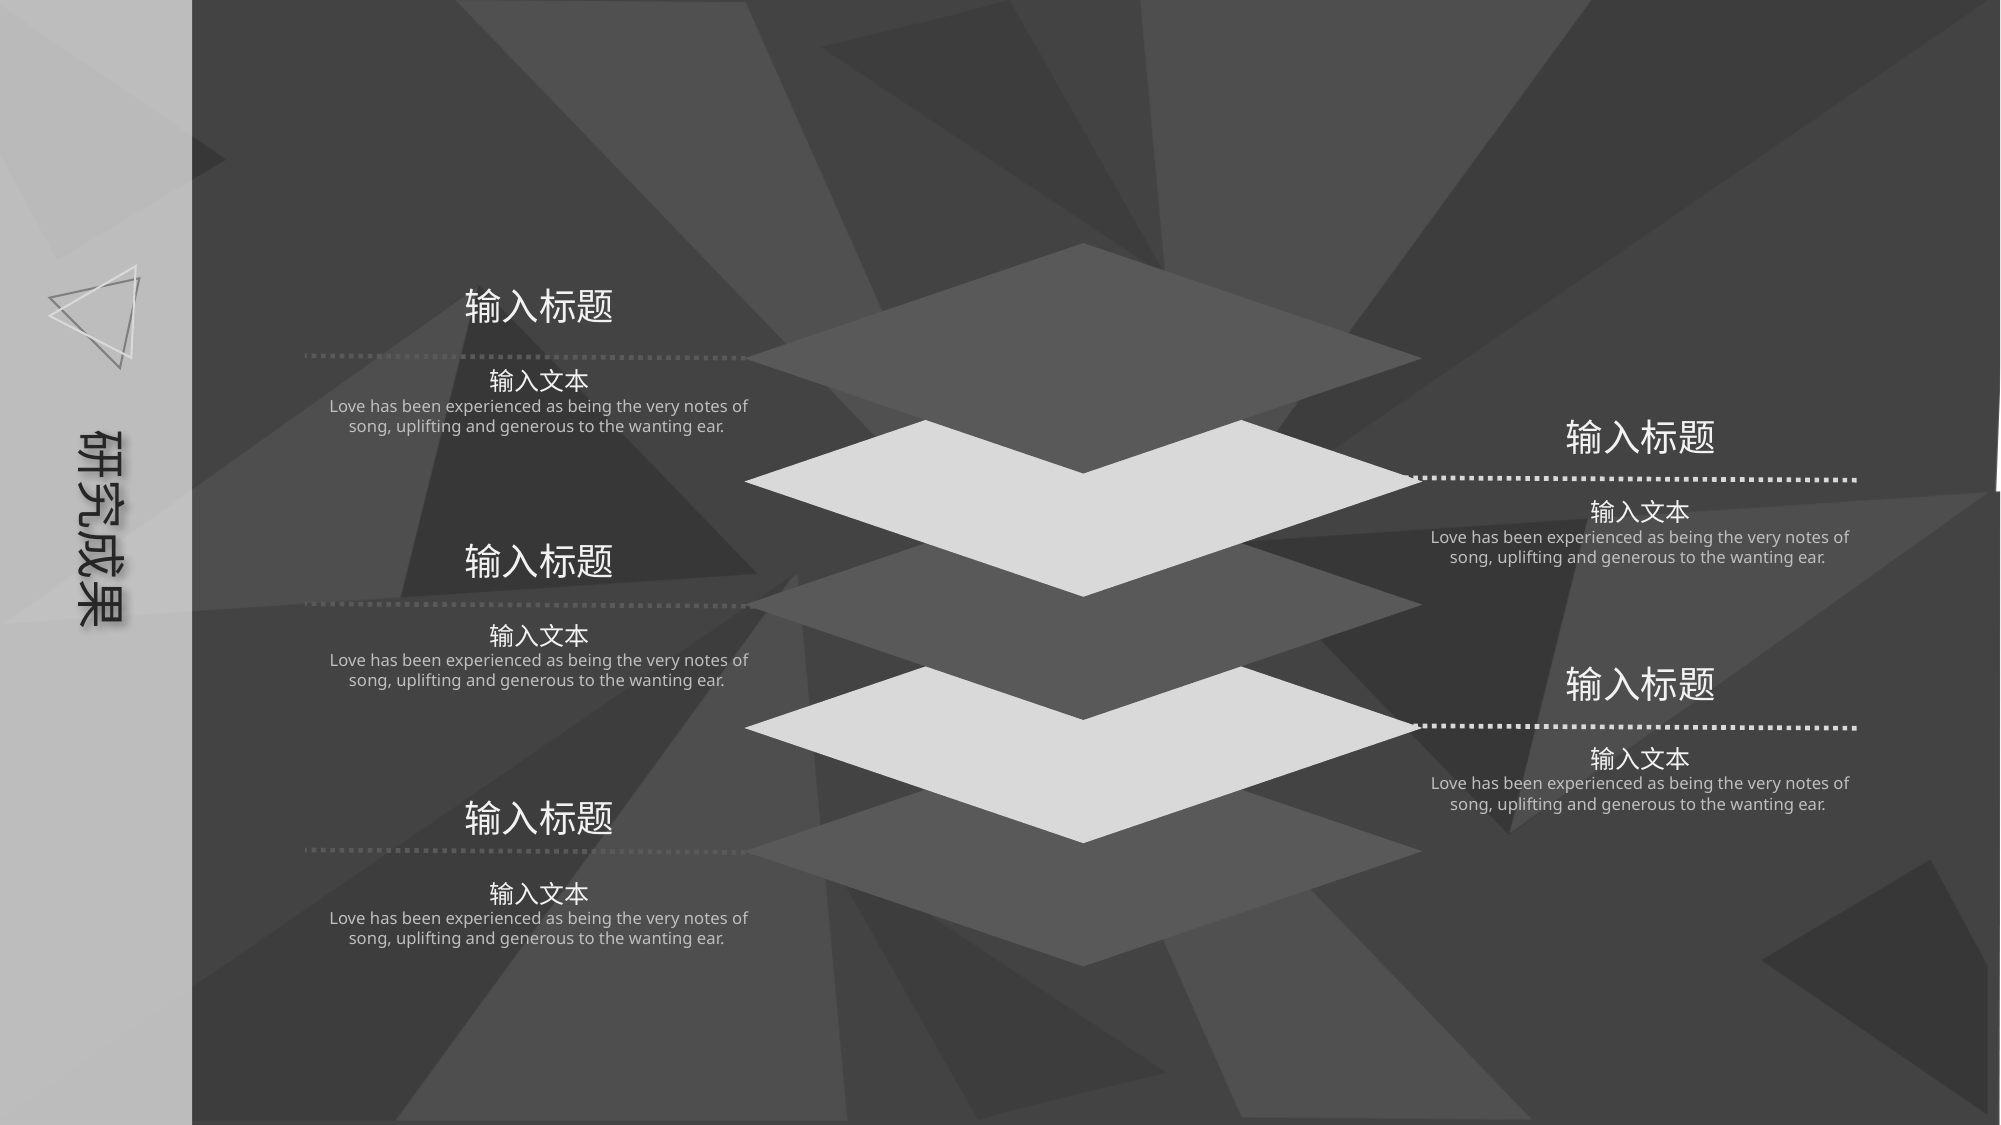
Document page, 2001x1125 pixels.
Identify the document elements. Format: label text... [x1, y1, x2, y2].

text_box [62, 255, 162, 363]
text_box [1387, 725, 1857, 729]
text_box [304, 849, 774, 853]
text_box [304, 355, 774, 359]
text_box [741, 666, 1423, 845]
text_box 研究成果 [49, 414, 141, 711]
picture [193, 0, 2001, 1125]
text_box [747, 790, 1426, 968]
text_box 输入标题 [304, 530, 774, 590]
text_box [746, 543, 1426, 722]
text_box 输入文本 Love has been experienced as being the very notes of song, uplifting and generous to the wanting ear. [1405, 489, 1875, 575]
text_box 输入标题 [1406, 406, 1875, 467]
text_box 输入文本 Love has been experienced as being the very notes of song, uplifting and generous to the wanting ear. [304, 359, 774, 443]
text_box 输入标题 [304, 275, 774, 336]
text_box 输入标题 [304, 787, 774, 848]
text_box 输入文本 Love has been experienced as being the very notes of song, uplifting and generous to the wanting ear. [304, 870, 774, 956]
text_box 输入标题 [1406, 653, 1876, 713]
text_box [1387, 477, 1857, 481]
text_box [741, 420, 1426, 598]
text_box [750, 241, 1426, 475]
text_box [304, 603, 774, 607]
text_box 输入文本 Love has been experienced as being the very notes of song, uplifting and generous to the wanting ear. [304, 612, 774, 698]
text_box 输入文本 Love has been experienced as being the very notes of song, uplifting and generous to the wanting ear. [1406, 736, 1875, 821]
